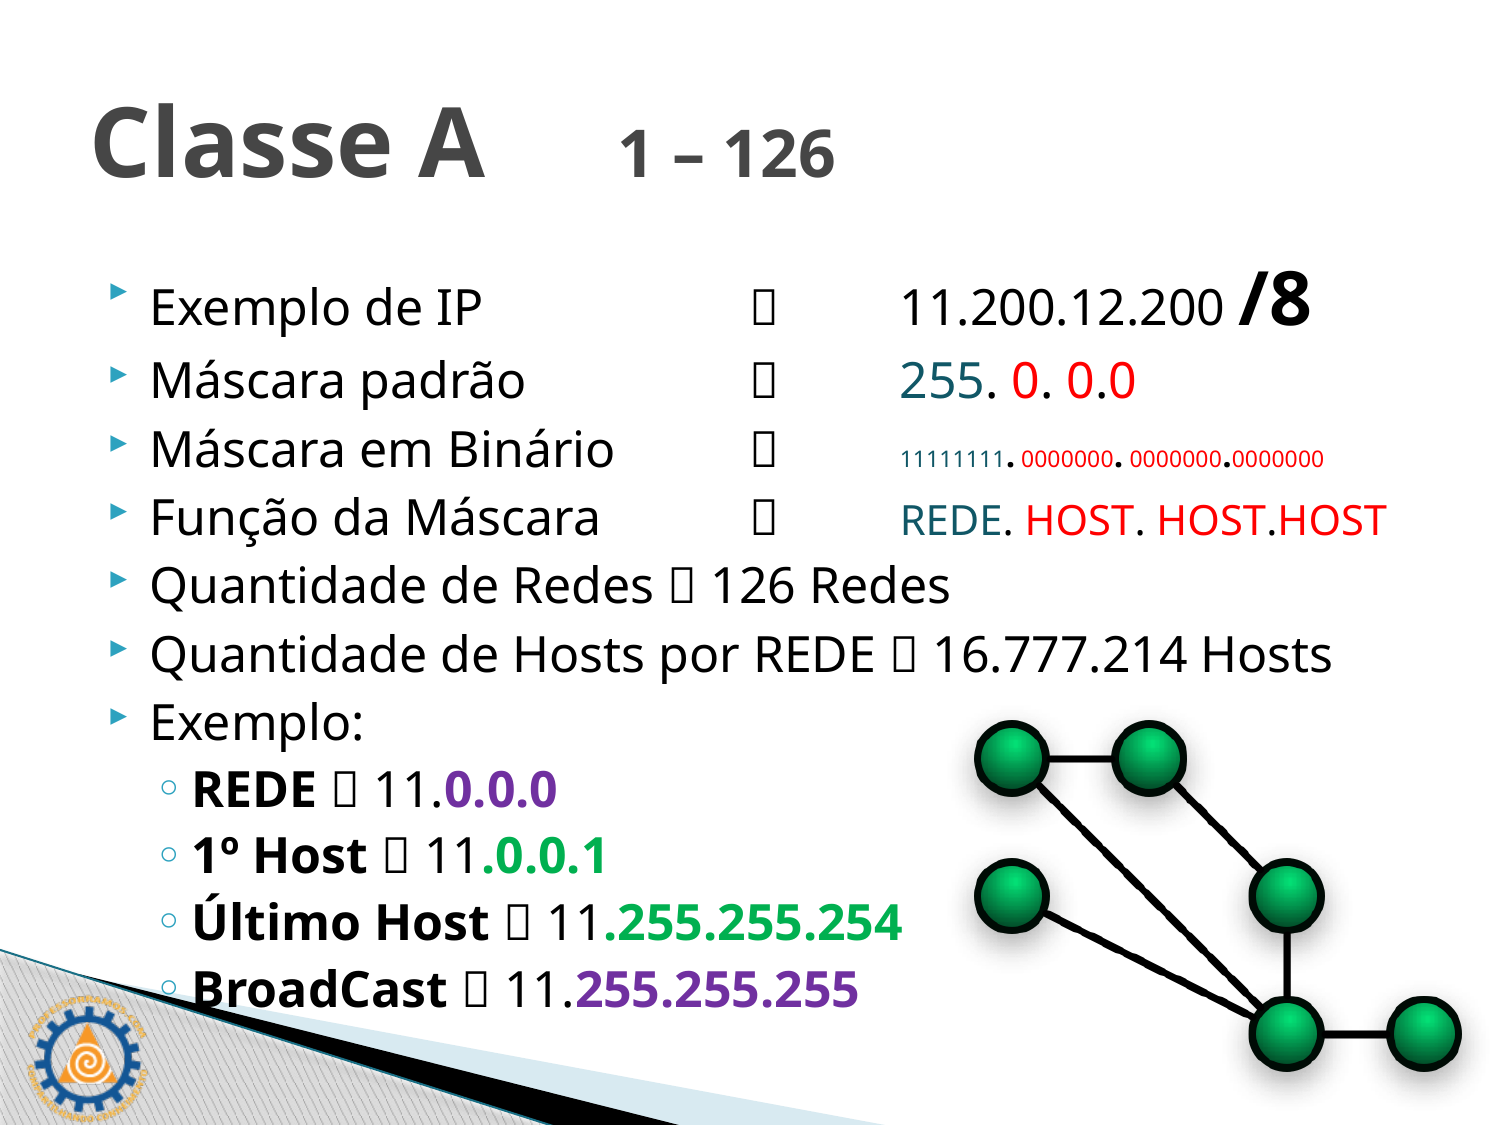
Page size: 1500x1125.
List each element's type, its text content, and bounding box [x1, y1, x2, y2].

list Exemplo de IP  11.200.12.200 /8 Máscara padrão  255. 0. 0.0 Máscara em Binário  11111111. 0000000. 0000000.0000000 Função da Máscara  REDE. HOST. HOST.HOST Quantidade de Redes  126 Redes Quantidade de Hosts por REDE  16.777.214 Hosts Exemplo: REDE  11.0.0.0 1º Host  11.0.0.1 Último Host  11.255.255.254 BroadCast  11.255.255.255 [75, 243, 1471, 986]
title Classe A 1 – 126 [75, 45, 1425, 233]
picture [934, 697, 1500, 1125]
picture [0, 975, 172, 1125]
